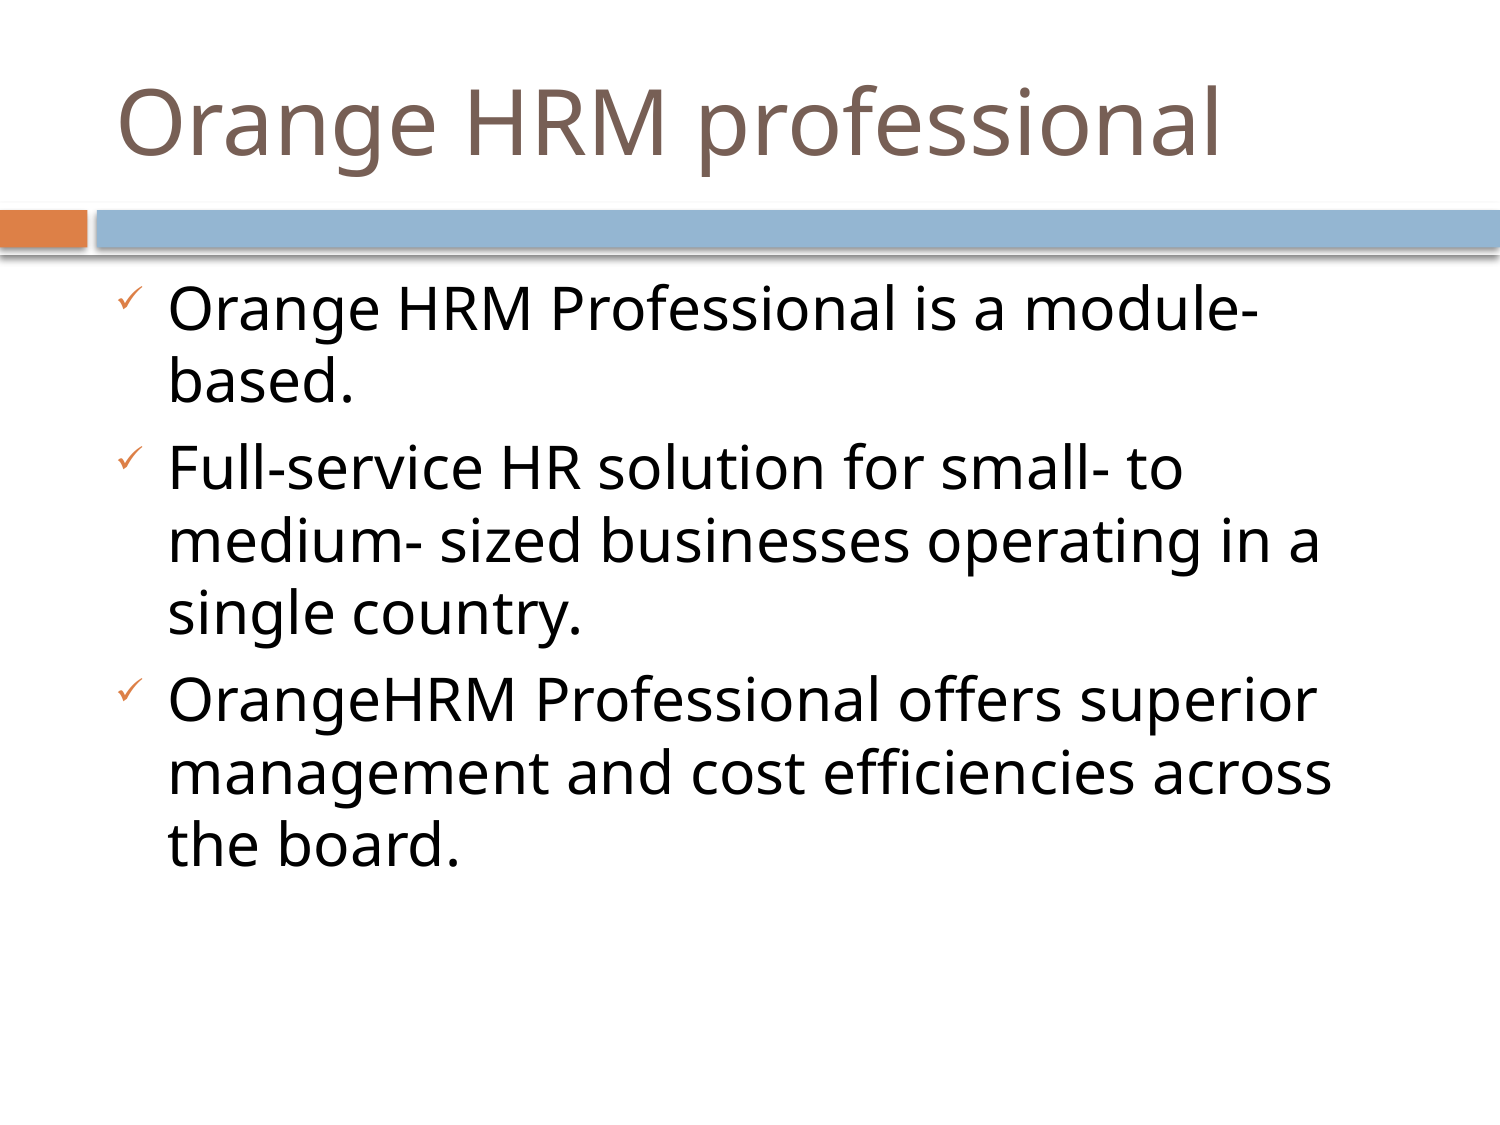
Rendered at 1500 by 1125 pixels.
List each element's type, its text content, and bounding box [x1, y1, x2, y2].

title Orange HRM professional [100, 37, 1438, 200]
list Orange HRM Professional is a module-based. Full-service HR solution for small- to medium- sized businesses operating in a single country. OrangeHRM Professional offers superior management and cost efficiencies across the board. [100, 262, 1438, 1000]
